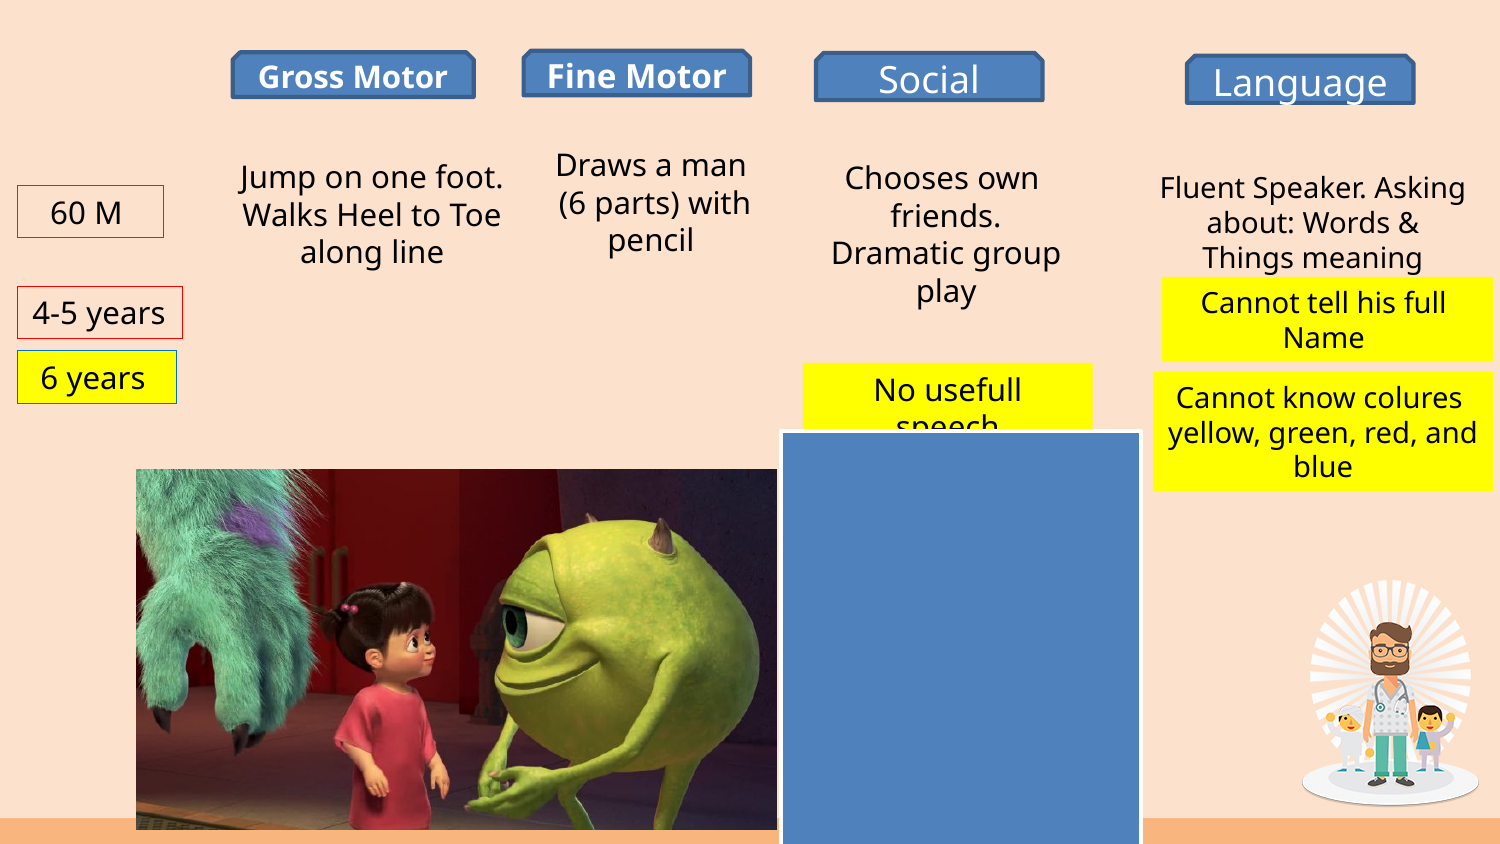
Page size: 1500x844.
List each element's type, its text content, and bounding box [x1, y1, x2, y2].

text_box Fluent Speaker. Asking about: Words & Things meaning [1116, 161, 1500, 282]
text_box Social [813, 50, 1045, 103]
text_box 60 M [17, 185, 164, 238]
text_box [779, 429, 1143, 844]
text_box No usefull speech [802, 362, 1093, 429]
text_box Cannot tell his full Name [1162, 282, 1493, 362]
text_box Fine Motor [521, 48, 753, 98]
text_box Chooses own friends. Dramatic group play [808, 151, 1084, 316]
text_box Language [1184, 53, 1416, 105]
text_box Cannot know colures yellow, green, red, and blue [1153, 371, 1493, 492]
text_box Draws a man (6 parts) with pencil [525, 138, 777, 266]
text_box Gross Motor [230, 50, 476, 100]
text_box 6 years [17, 350, 177, 404]
text_box 4-5 years [17, 286, 183, 339]
picture [0, 0, 1500, 844]
text_box Jump on one foot. Walks Heel to Toe along line [218, 150, 527, 278]
